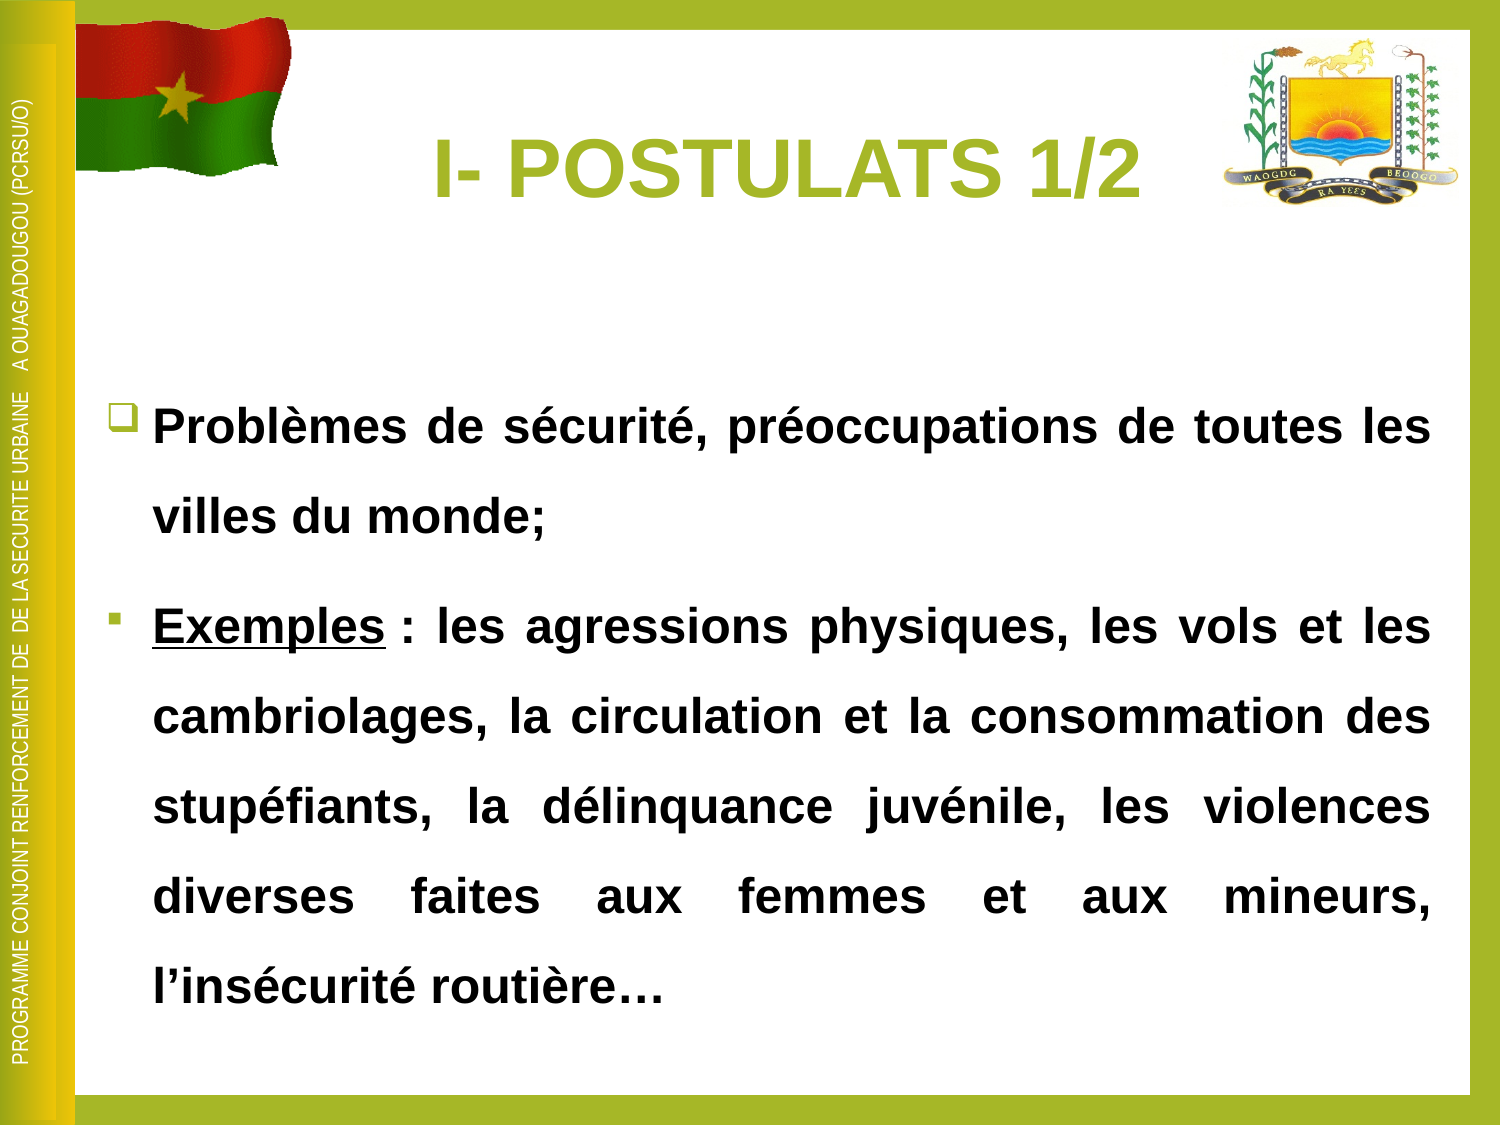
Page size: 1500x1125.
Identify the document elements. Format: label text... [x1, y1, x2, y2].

list Problèmes de sécurité, préoccupations de toutes les villes du monde; Exemples : les agressions physiques, les vols et les cambriolages, la circulation et la consommation des stupéfiants, la délinquance juvénile, les violences diverses faites aux femmes et aux mineurs, l’insécurité routière… [299, 355, 1448, 1099]
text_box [0, 0, 75, 1125]
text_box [80, 11, 295, 1125]
picture [1222, 38, 1459, 208]
title I- POSTULATS 1/2 [299, 58, 1284, 282]
